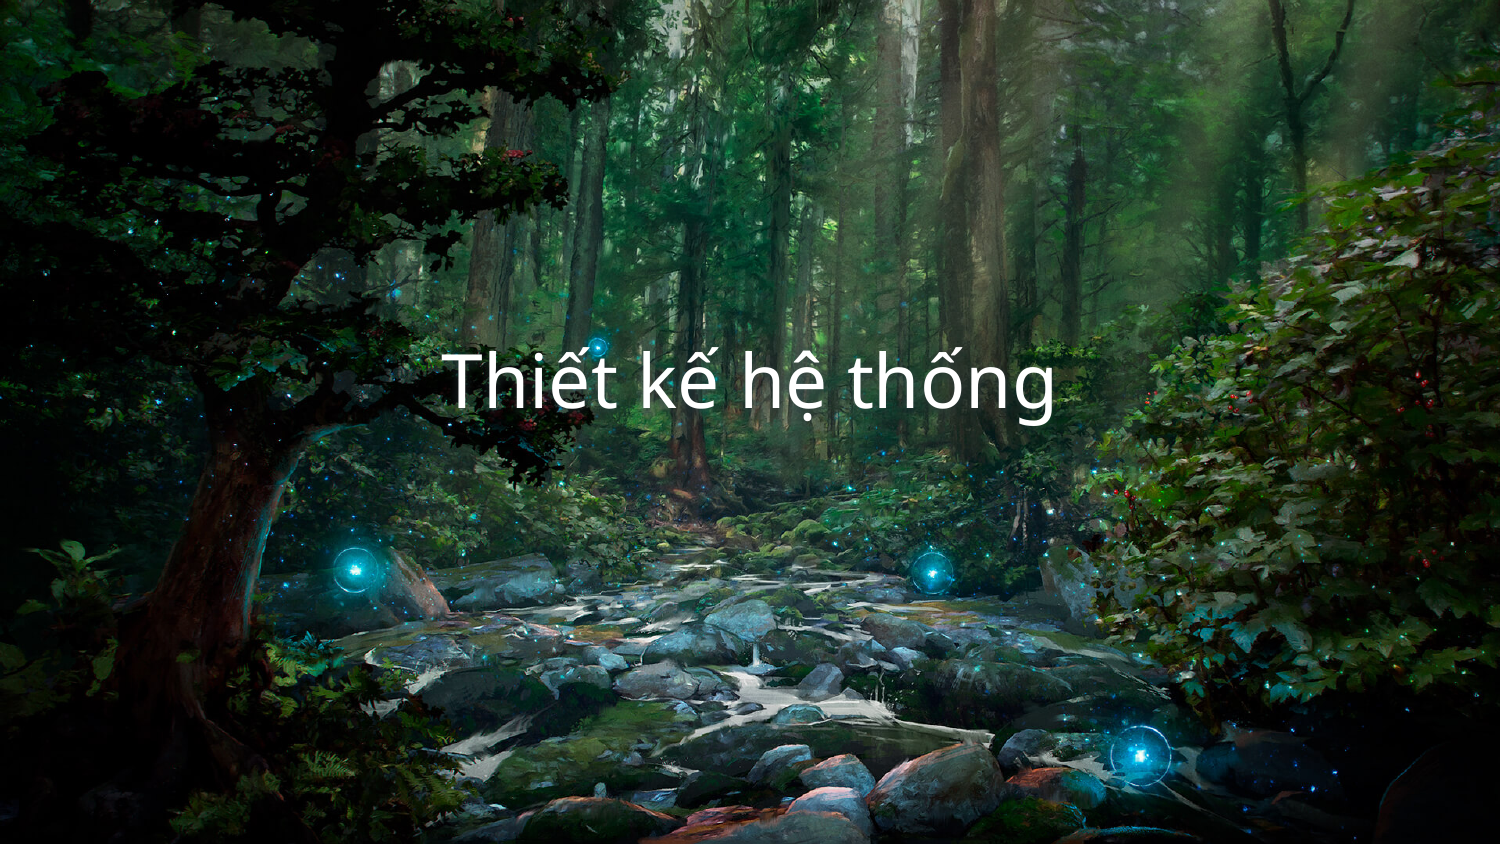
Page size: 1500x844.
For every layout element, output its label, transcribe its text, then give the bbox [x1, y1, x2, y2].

picture [0, 0, 1500, 844]
title Thiết kế hệ thống [140, 349, 1360, 425]
